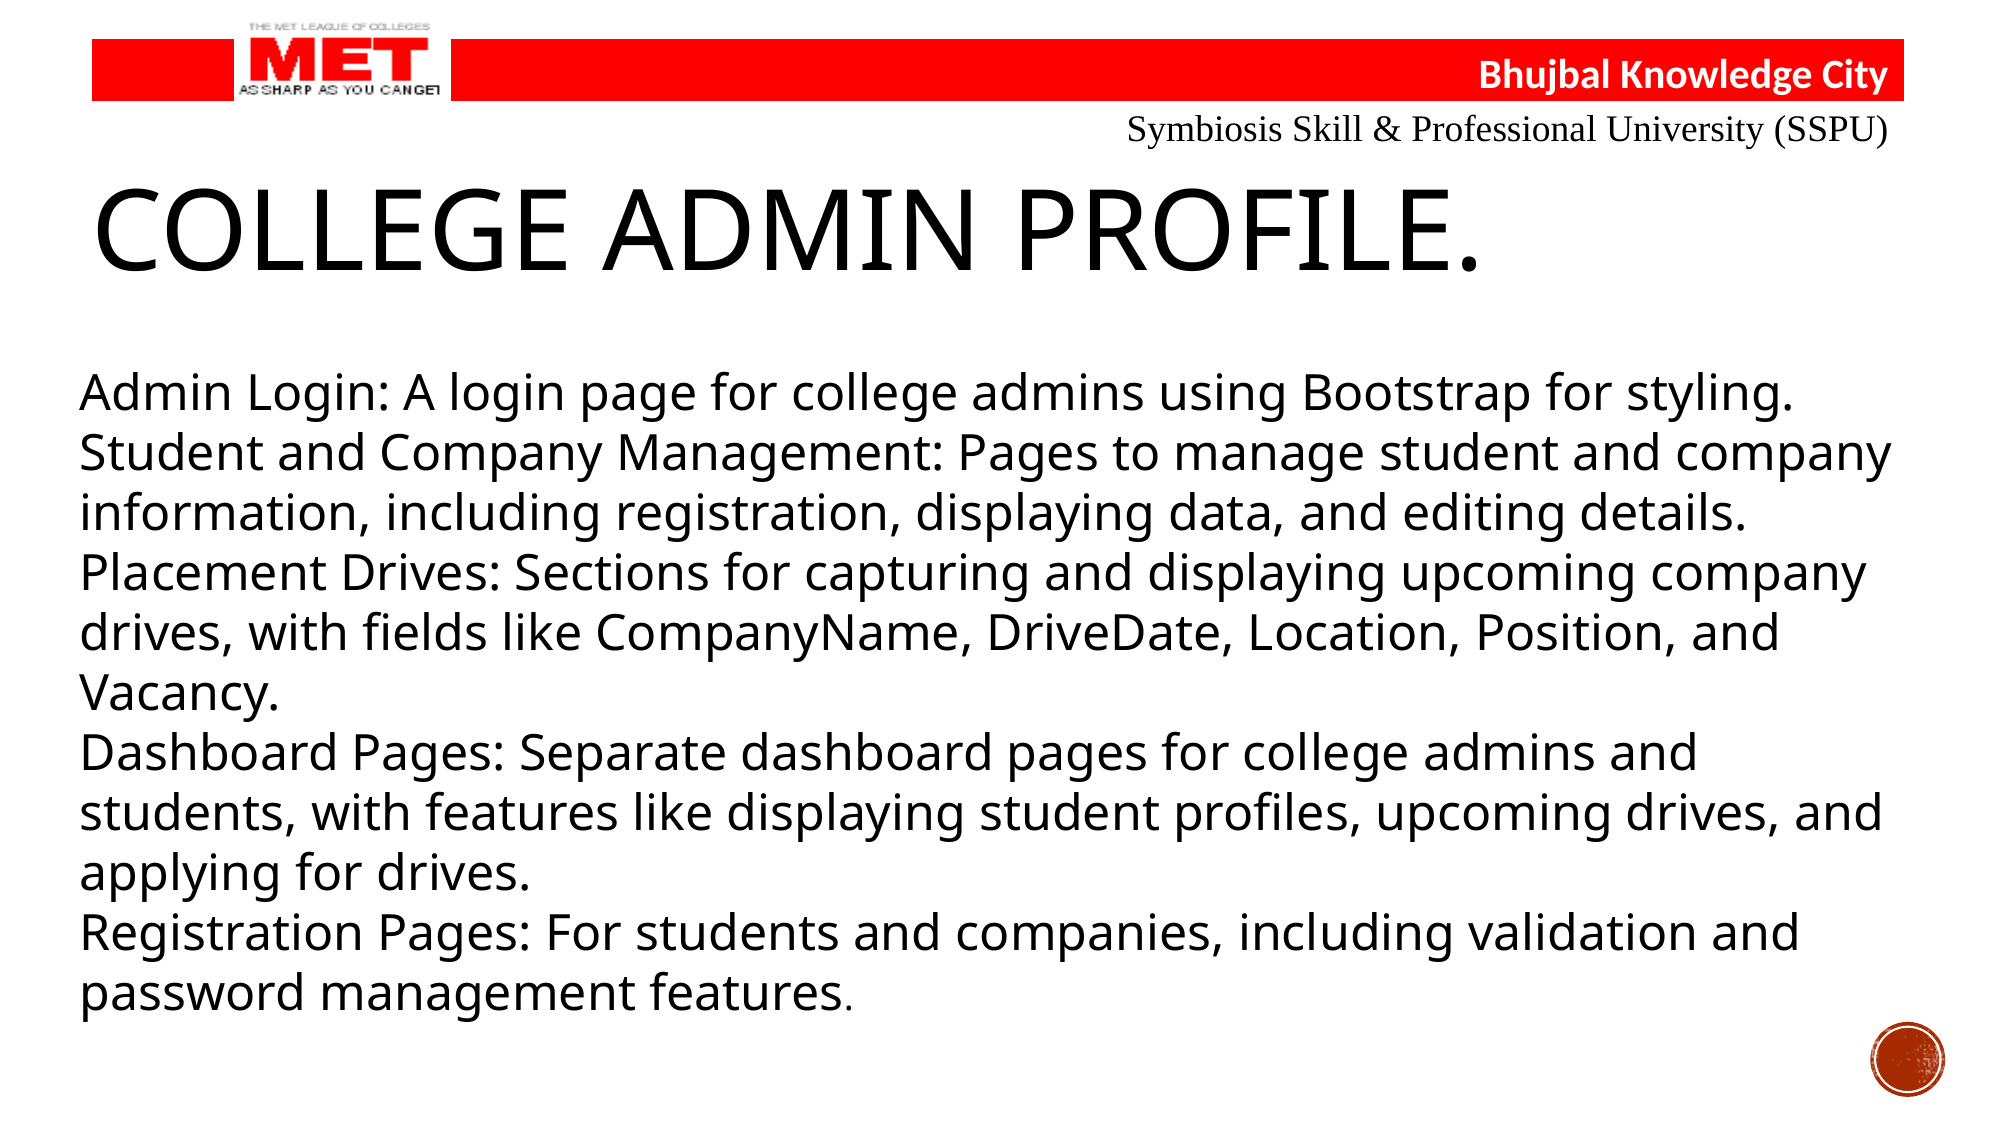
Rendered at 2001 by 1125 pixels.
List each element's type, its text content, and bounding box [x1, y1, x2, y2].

title College Admin Profile. [76, 141, 1727, 352]
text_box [93, 15, 1905, 198]
text_box Admin Login: A login page for college admins using Bootstrap for styling. Student and Company Management: Pages to manage student and company information, including registration, displaying data, and editing details. Placement Drives: Sections for capturing and displaying upcoming company drives, with fields like CompanyName, DriveDate, Location, Position, and Vacancy. Dashboard Pages: Separate dashboard pages for college admins and students, with features like displaying student profiles, upcoming drives, and applying for drives. Registration Pages: For students and companies, including validation and password management features. [64, 352, 1924, 1028]
